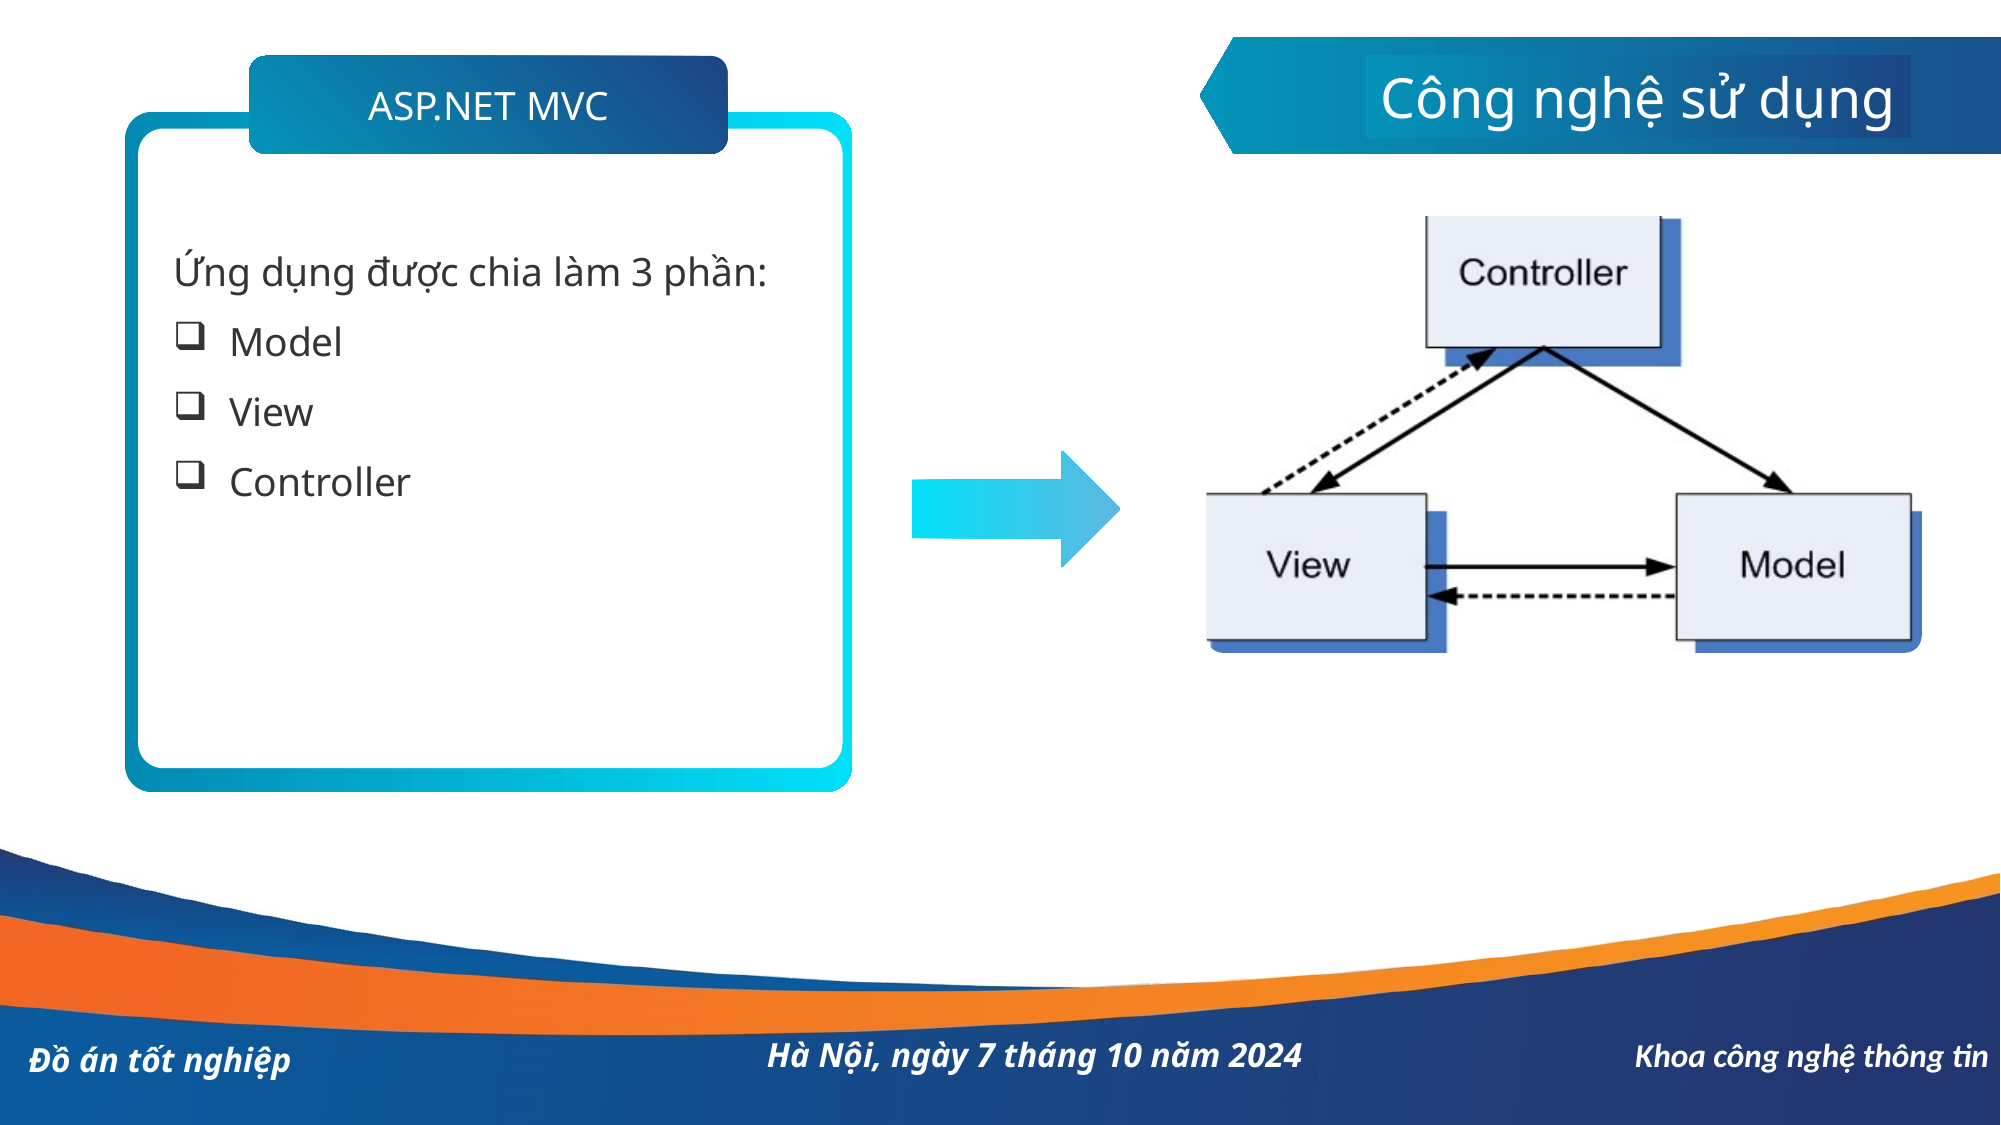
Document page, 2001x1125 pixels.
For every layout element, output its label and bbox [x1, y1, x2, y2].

text_box [124, 55, 853, 793]
text_box [910, 448, 1122, 533]
text_box [1199, 37, 2000, 154]
text_box [1205, 215, 1923, 533]
picture [0, 533, 2000, 1125]
